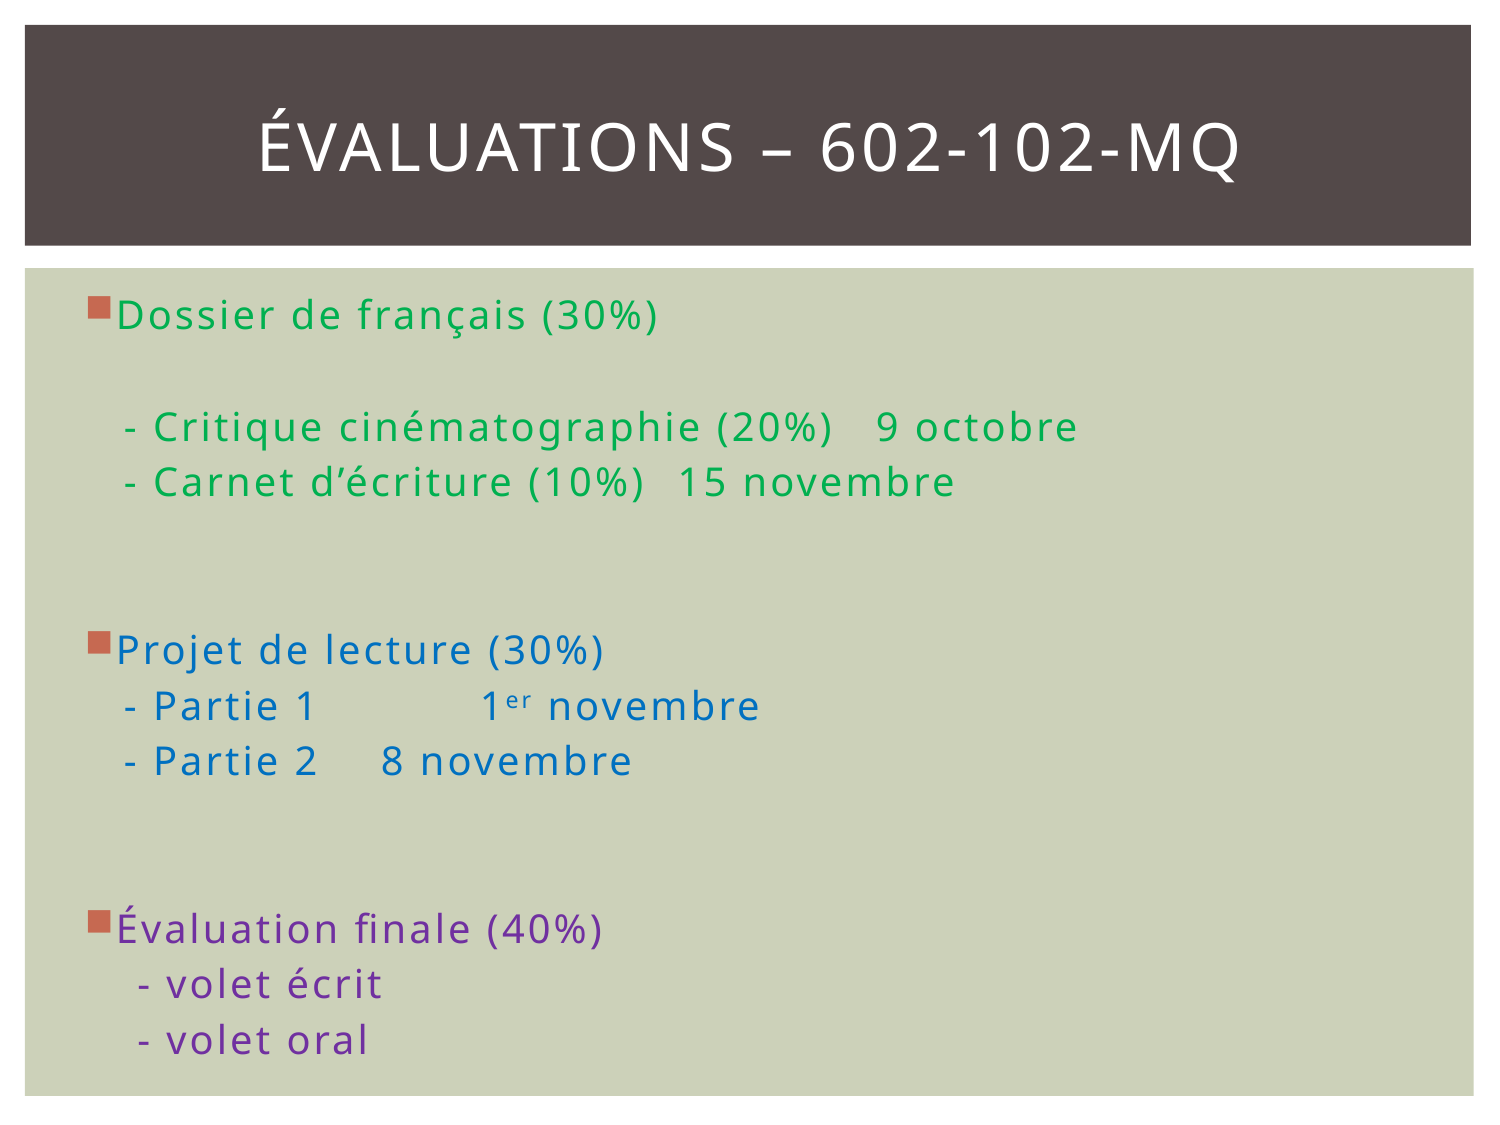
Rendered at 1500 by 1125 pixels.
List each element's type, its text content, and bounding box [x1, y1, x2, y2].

list Dossier de français (30%) - Critique cinématographie (20%) 9 octobre - Carnet d’écriture (10%) 15 novembre Projet de lecture (30%) - Partie 1 1er novembre - Partie 2 8 novembre Évaluation finale (40%) - volet écrit - volet oral [62, 281, 1442, 1083]
title Évaluations – 602-102-MQ [62, 58, 1438, 232]
